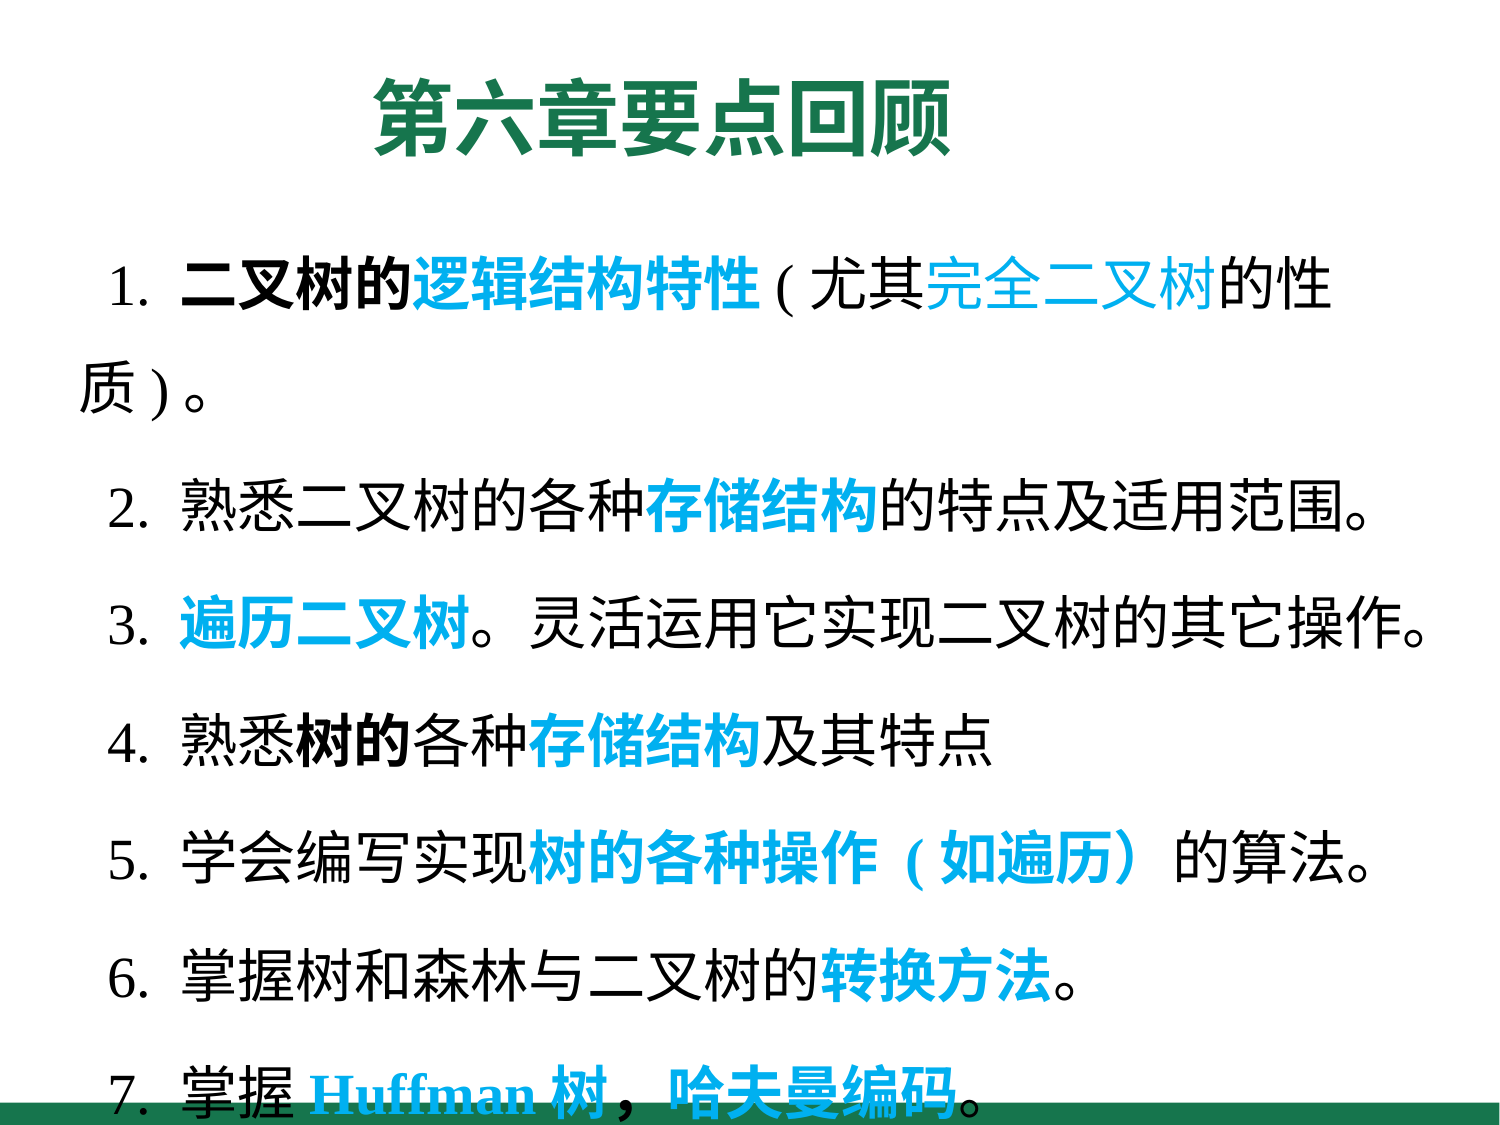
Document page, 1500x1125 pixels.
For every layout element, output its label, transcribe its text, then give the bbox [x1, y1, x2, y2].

text_box 1. 二叉树的逻辑结构特性(尤其完全二叉树的性质)。 2. 熟悉二叉树的各种存储结构的特点及适用范围。 3. 遍历二叉树。灵活运用它实现二叉树的其它操作。 4. 熟悉树的各种存储结构及其特点 5. 学会编写实现树的各种操作 (如遍历）的算法。 6. 掌握树和森林与二叉树的转换方法。 7. 掌握Huffman树，哈夫曼编码。 [63, 204, 1483, 1125]
text_box 第六章要点回顾 [355, 43, 969, 174]
